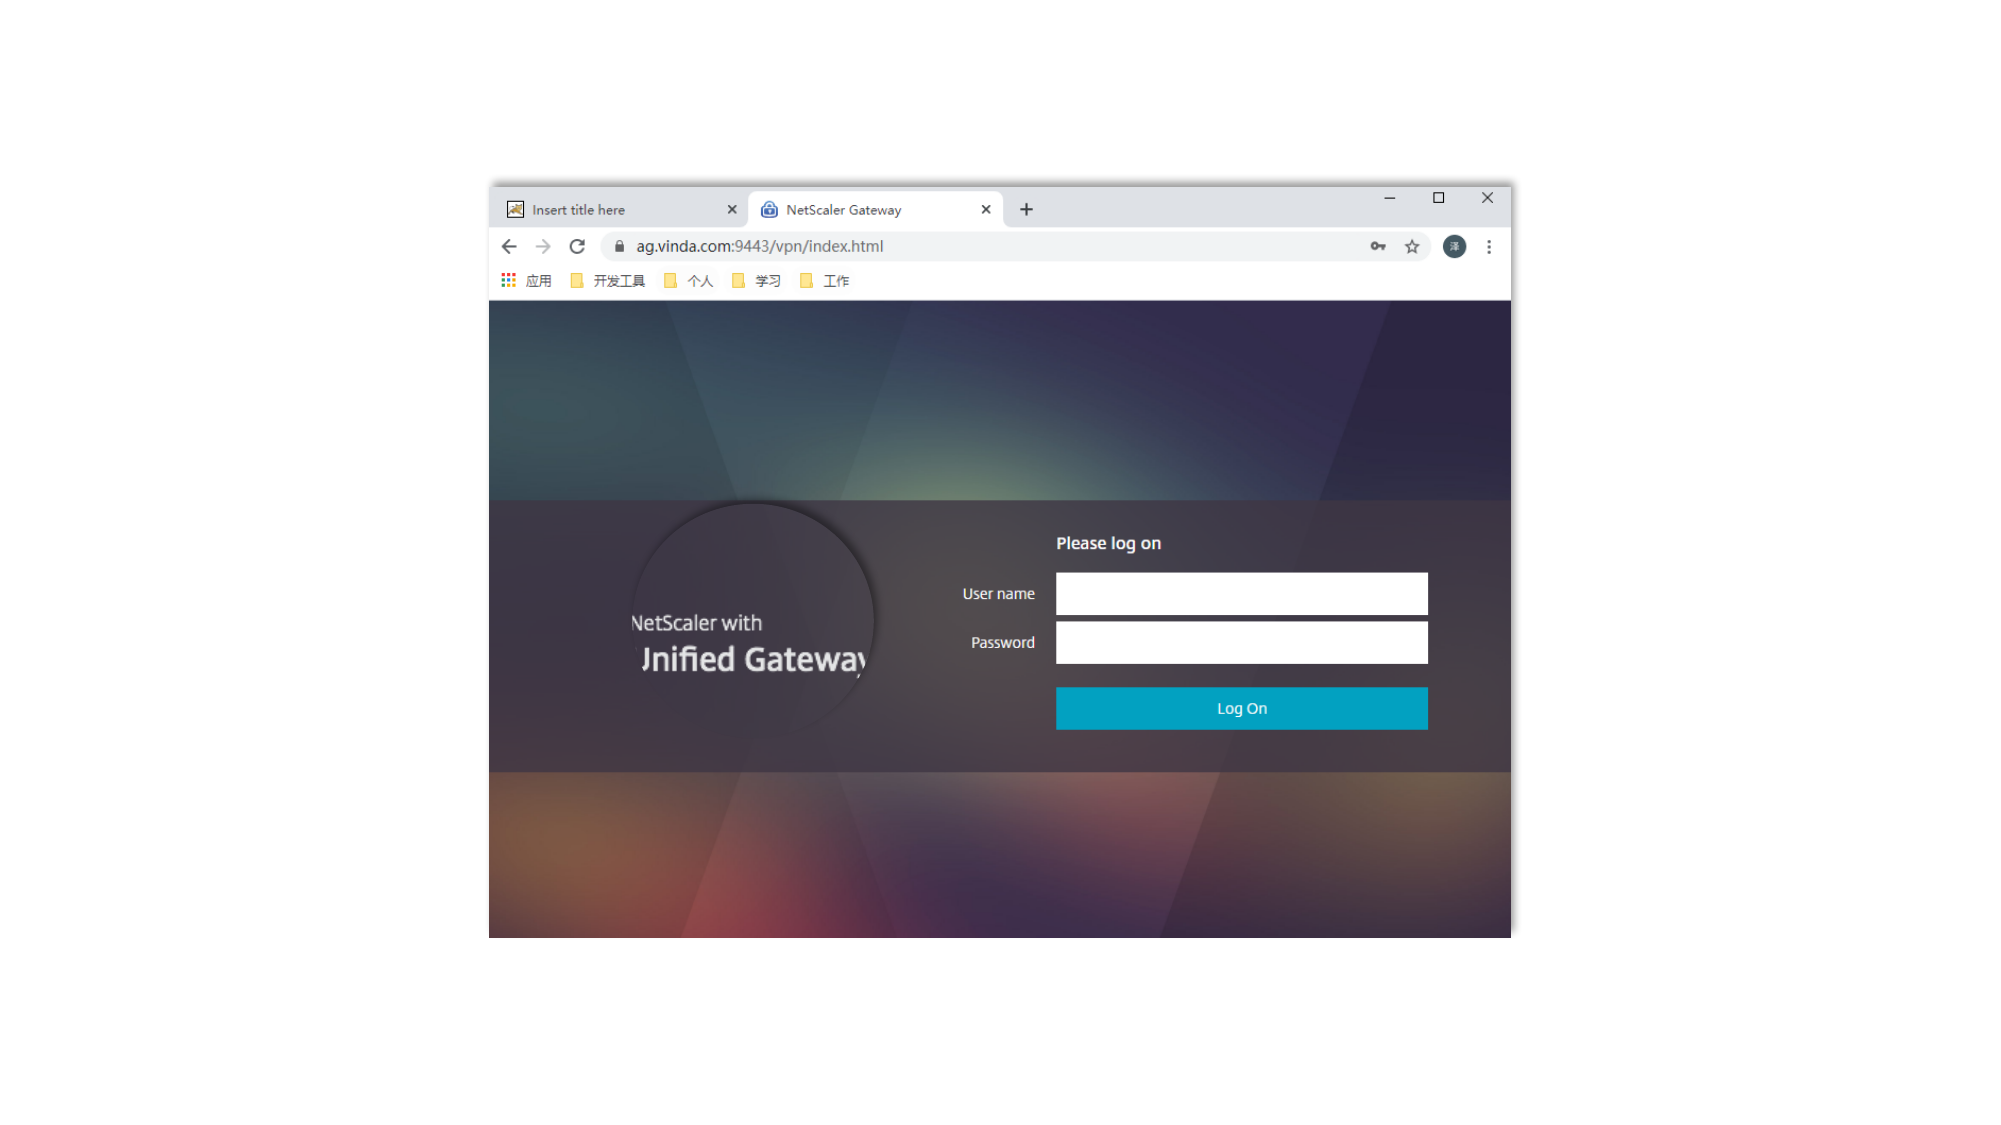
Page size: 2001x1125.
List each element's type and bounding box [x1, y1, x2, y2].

picture [489, 187, 1538, 938]
